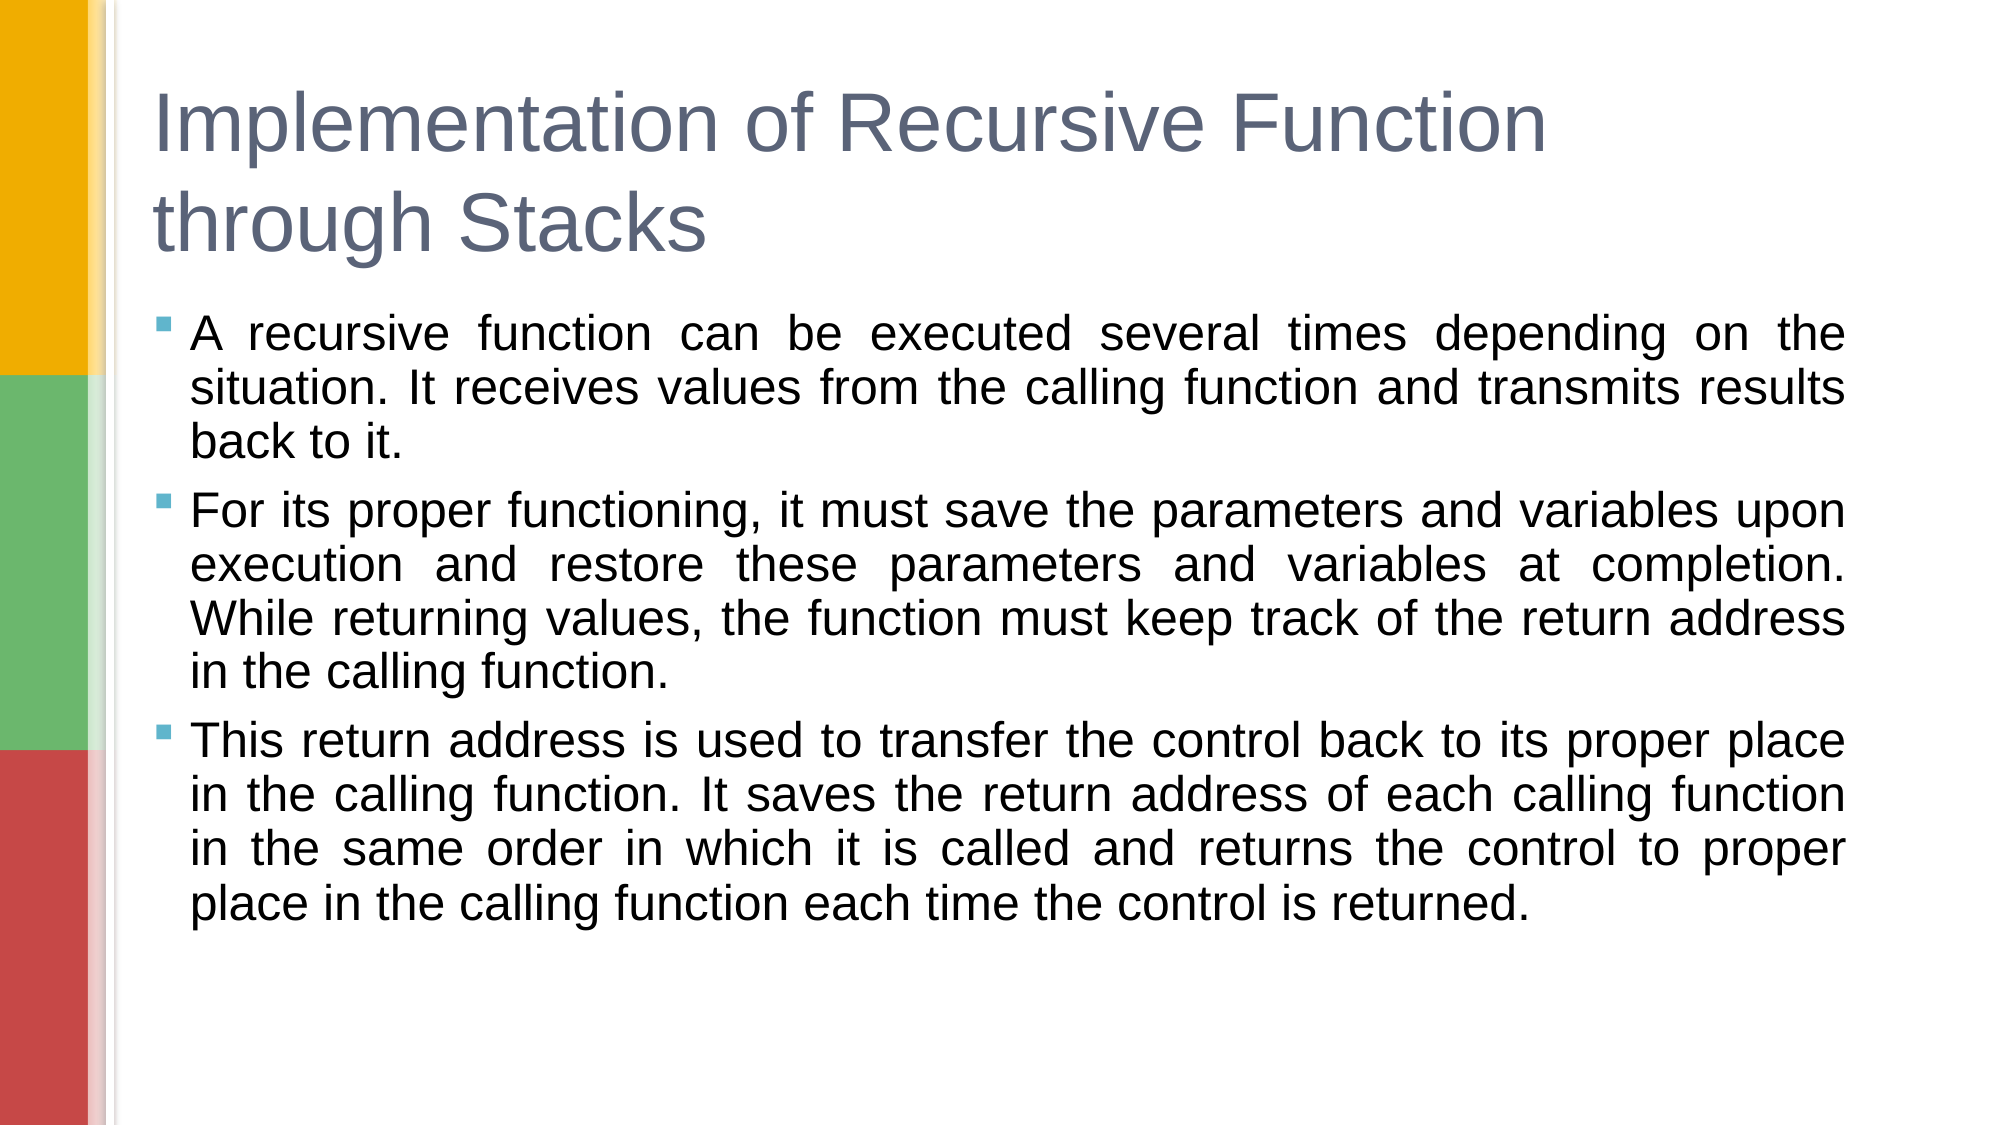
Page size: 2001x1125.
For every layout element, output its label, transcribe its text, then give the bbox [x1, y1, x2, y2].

list A recursive function can be executed several times depending on the situation. It receives values from the calling function and transmits results back to it. For its proper functioning, it must save the parameters and variables upon execution and restore these parameters and variables at completion. While returning values, the function must keep track of the return address in the calling function. This return address is used to transfer the control back to its proper place in the calling function. It saves the return address of each calling function in the same order in which it is called and returns the control to proper place in the calling function each time the control is returned. [137, 299, 1863, 1014]
title Implementation of Recursive Function through Stacks [137, 59, 1863, 278]
